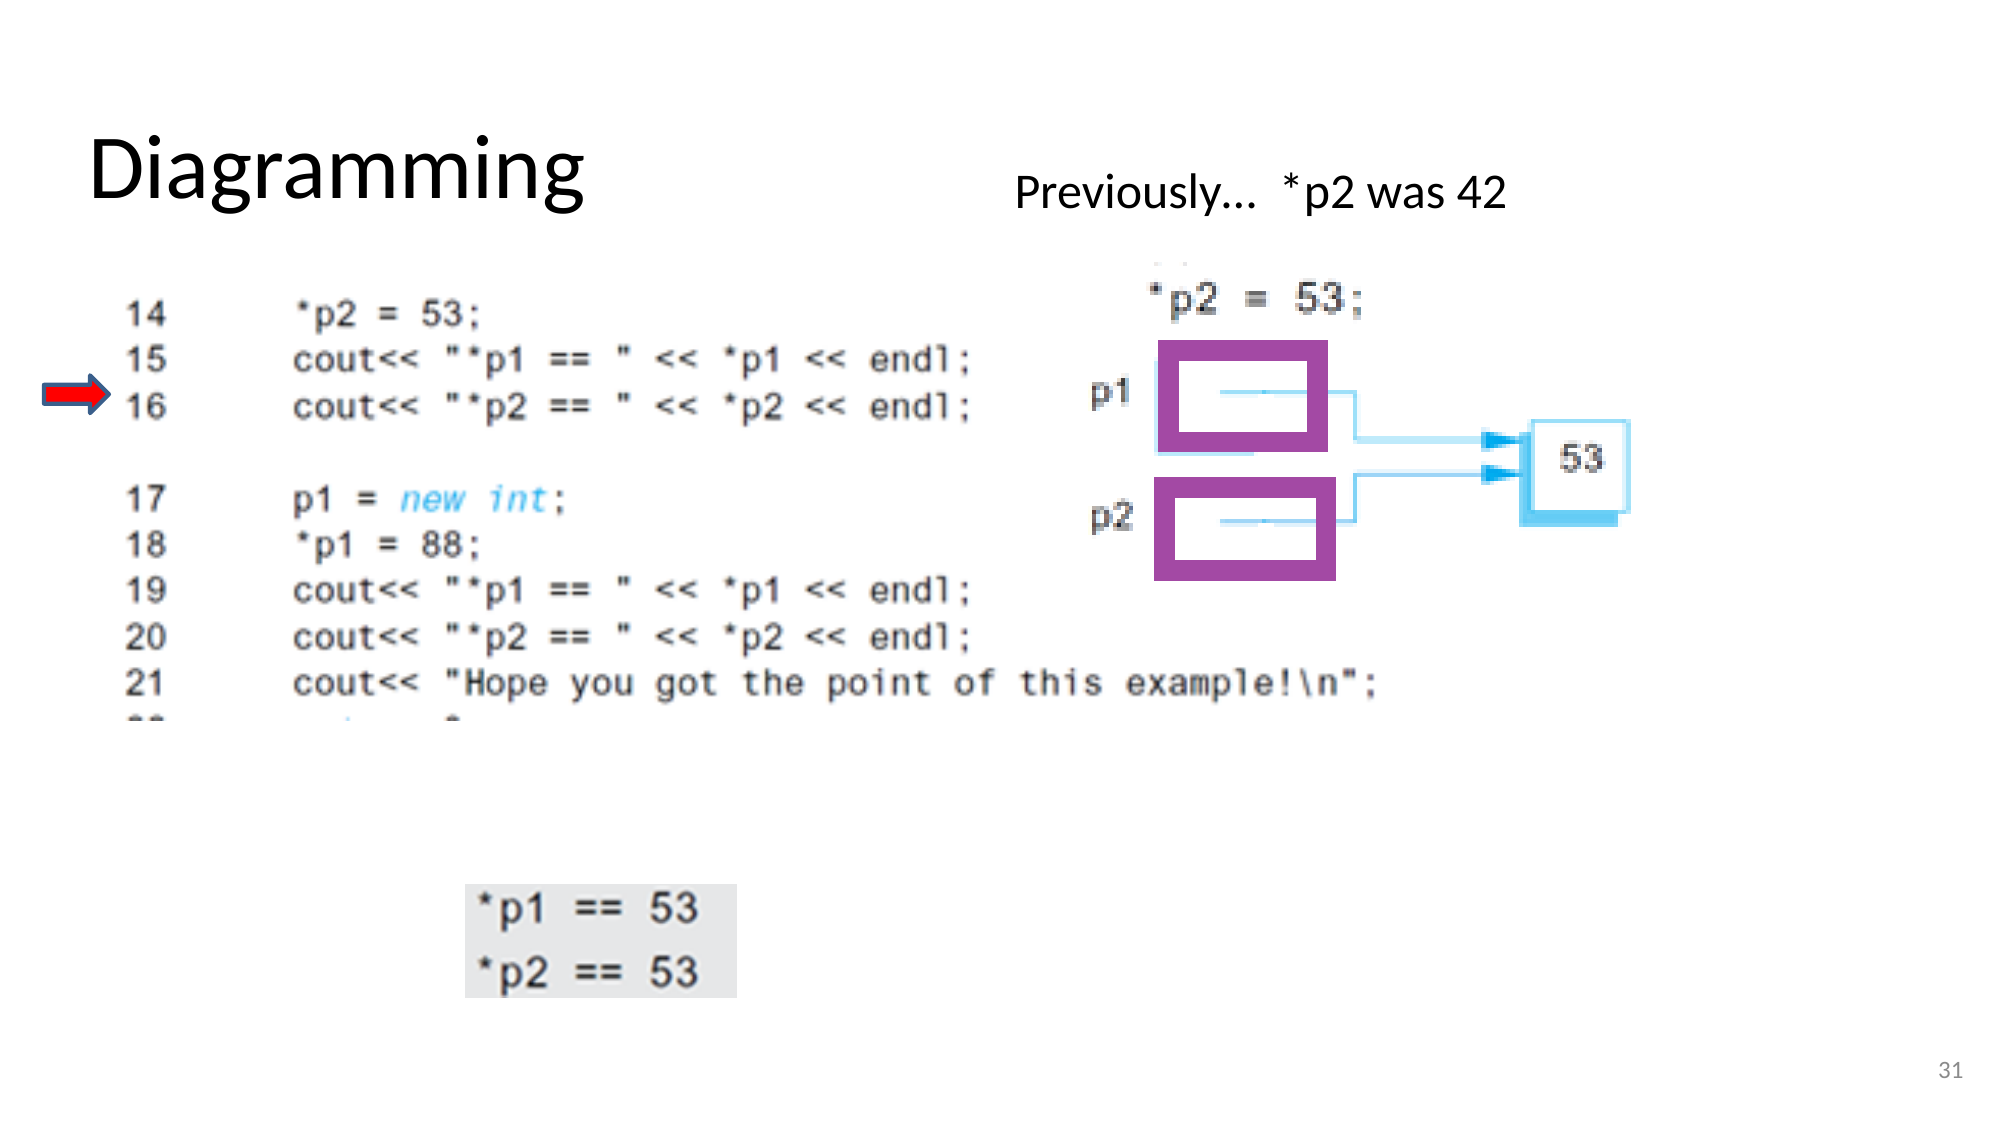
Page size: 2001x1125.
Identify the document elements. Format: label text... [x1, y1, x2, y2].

text_box [41, 373, 103, 416]
slide_number 31 [1858, 1025, 1979, 1112]
title Diagramming [68, 97, 1932, 234]
picture [108, 262, 1661, 722]
text_box Previously… *p2 was 42 [999, 150, 1523, 226]
picture [465, 884, 737, 998]
